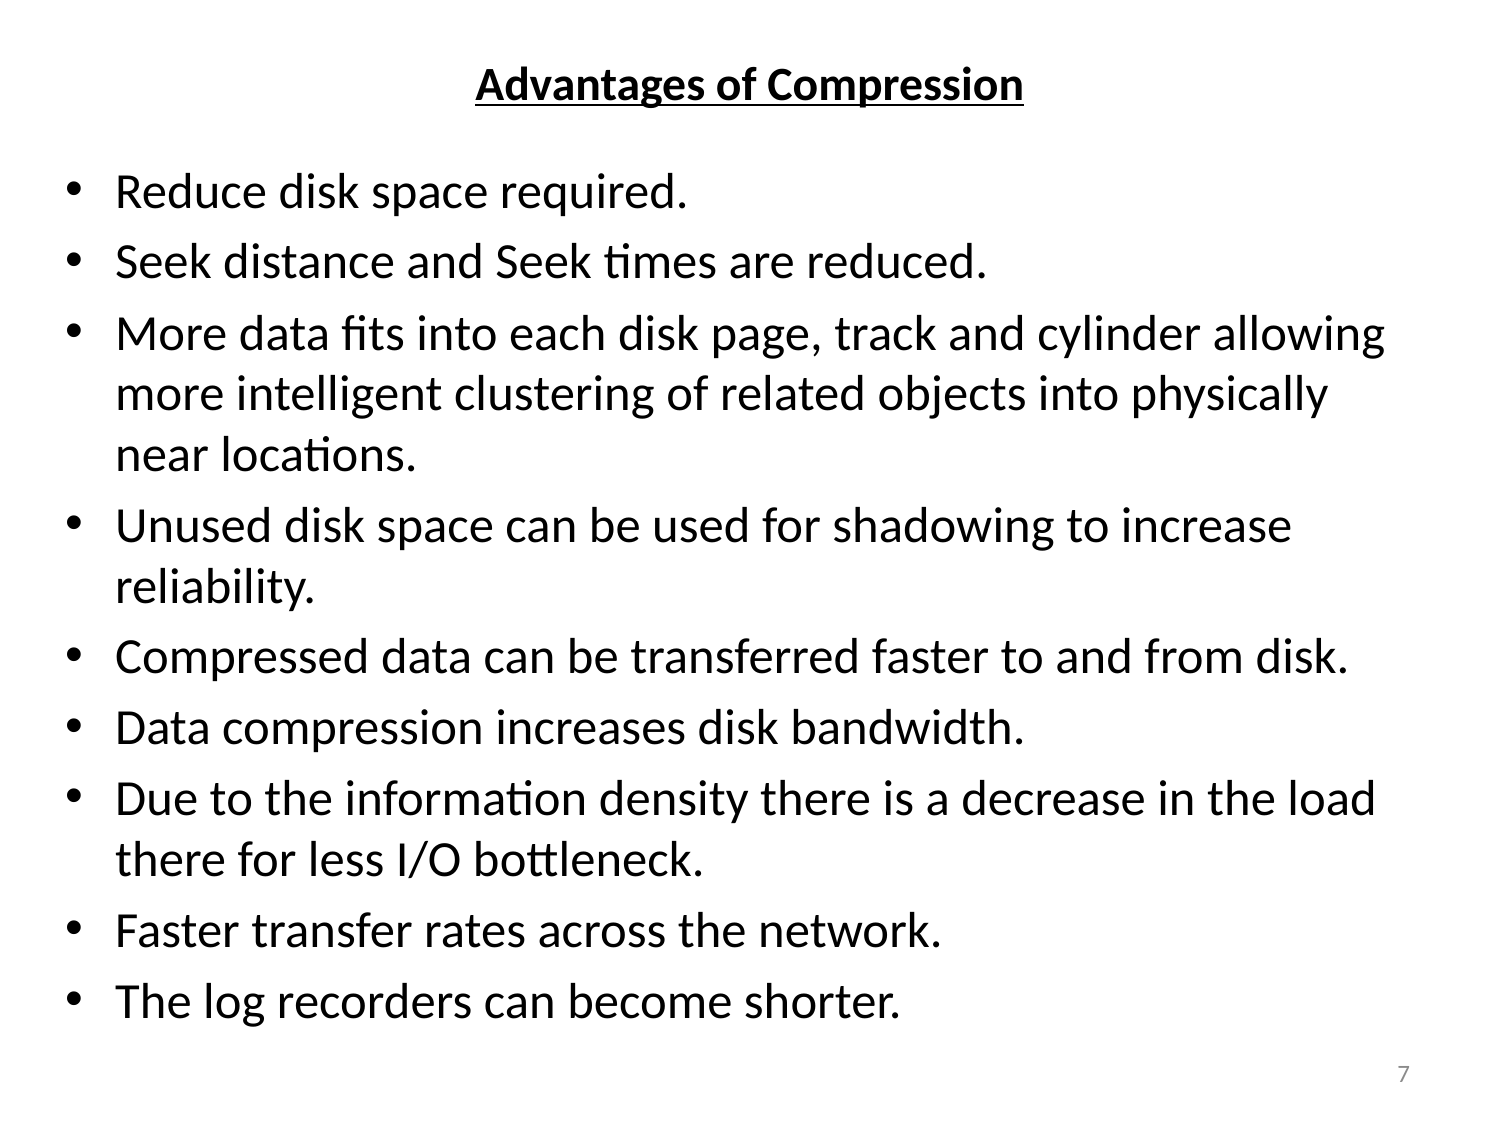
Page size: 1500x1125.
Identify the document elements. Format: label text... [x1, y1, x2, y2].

title Advantages of Compression [75, 45, 1425, 149]
list Reduce disk space required. Seek distance and Seek times are reduced. More data fits into each disk page, track and cylinder allowing more intelligent clustering of related objects into physically near locations. Unused disk space can be used for shadowing to increase reliability. Compressed data can be transferred faster to and from disk. Data compression increases disk bandwidth. Due to the information density there is a decrease in the load there for less I/O bottleneck. Faster transfer rates across the network. The log recorders can become shorter. [50, 149, 1438, 1043]
slide_number 7 [1074, 1042, 1425, 1103]
